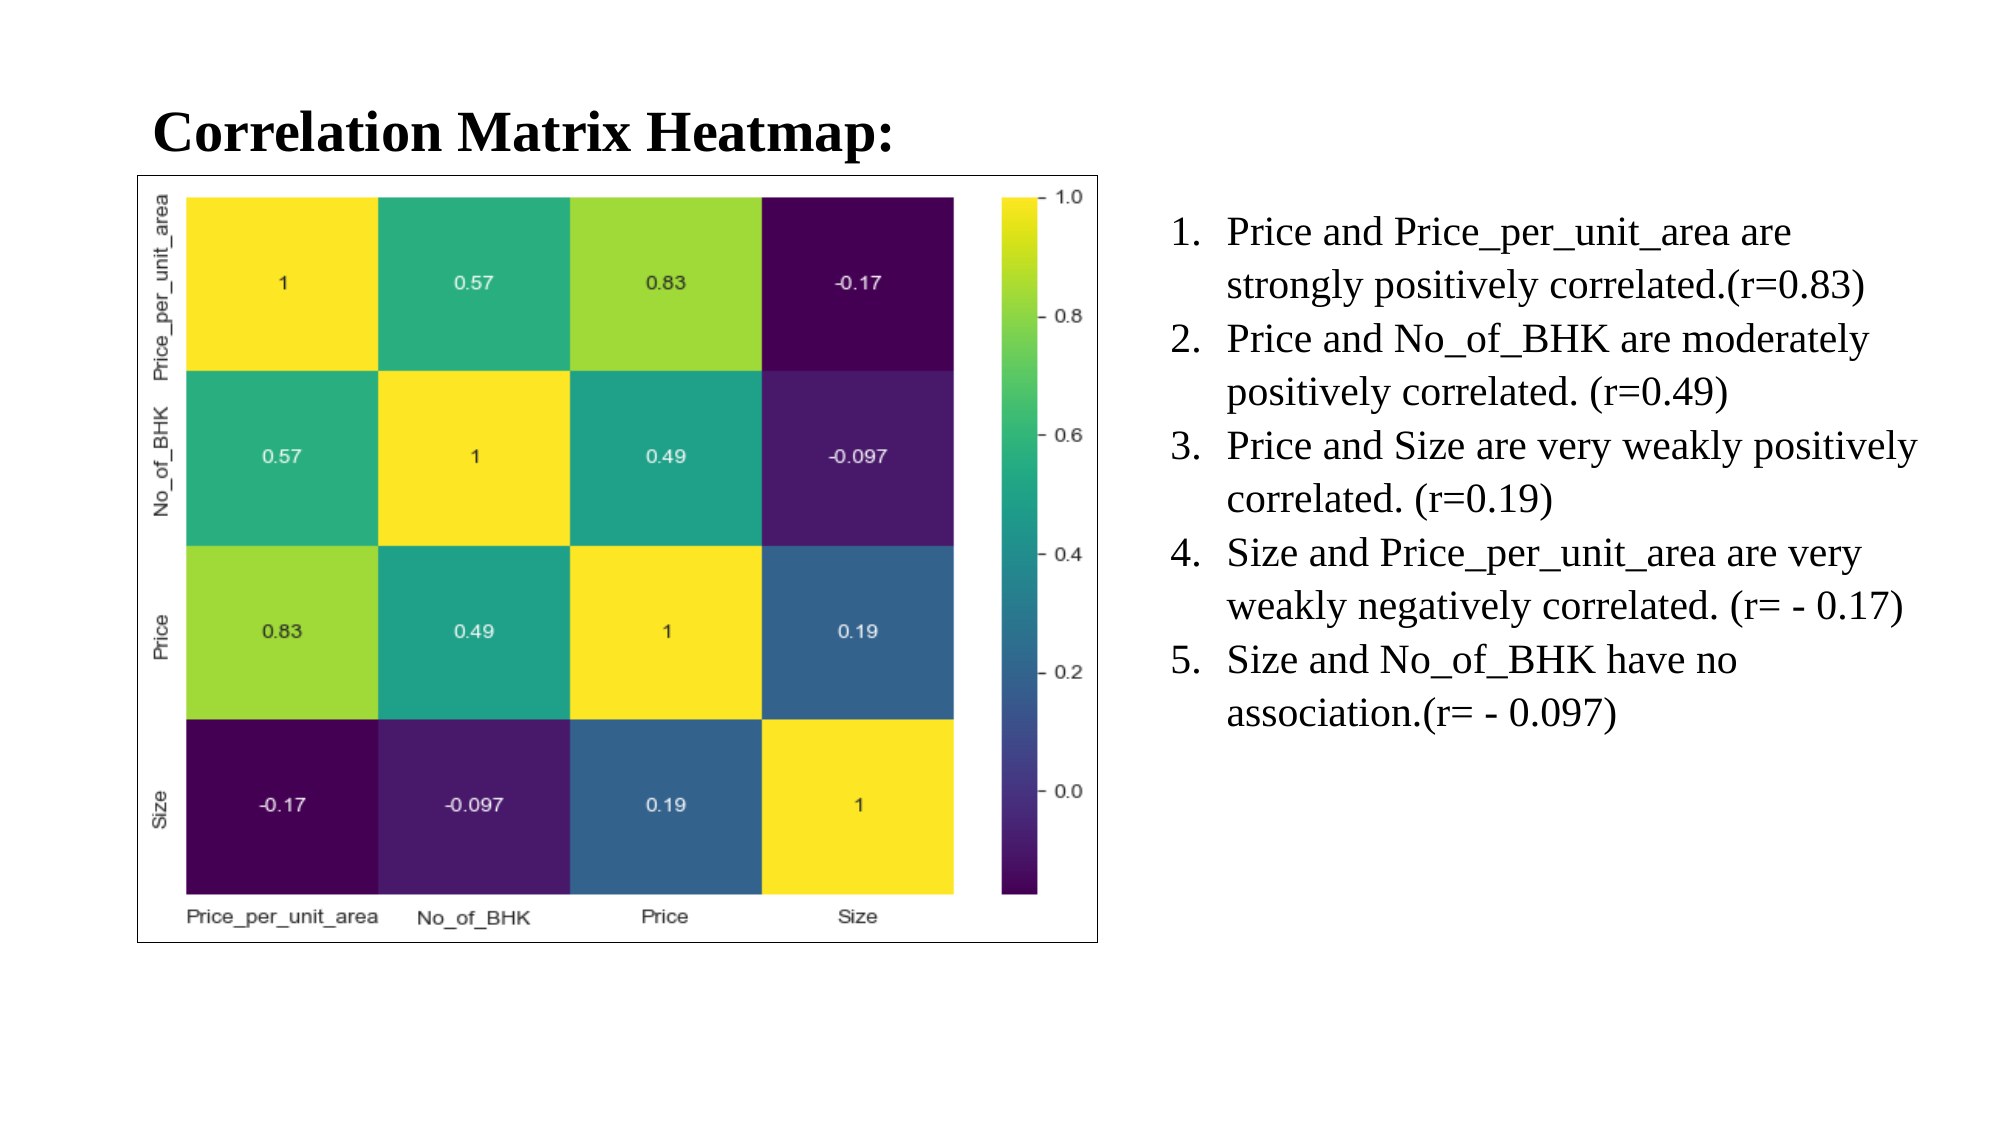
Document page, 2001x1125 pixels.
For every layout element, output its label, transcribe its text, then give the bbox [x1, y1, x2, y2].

title Correlation Matrix Heatmap: [137, 74, 1863, 191]
text_box Price and Price_per_unit_area are strongly positively correlated.(r=0.83) Price and No_of_BHK are moderately positively correlated. (r=0.49) Price and Size are very weakly positively correlated. (r=0.19) Size and Price_per_unit_area are very weakly negatively correlated. (r= - 0.17) Size and No_of_BHK have no association.(r= - 0.097) [1155, 192, 1950, 743]
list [137, 175, 1098, 943]
